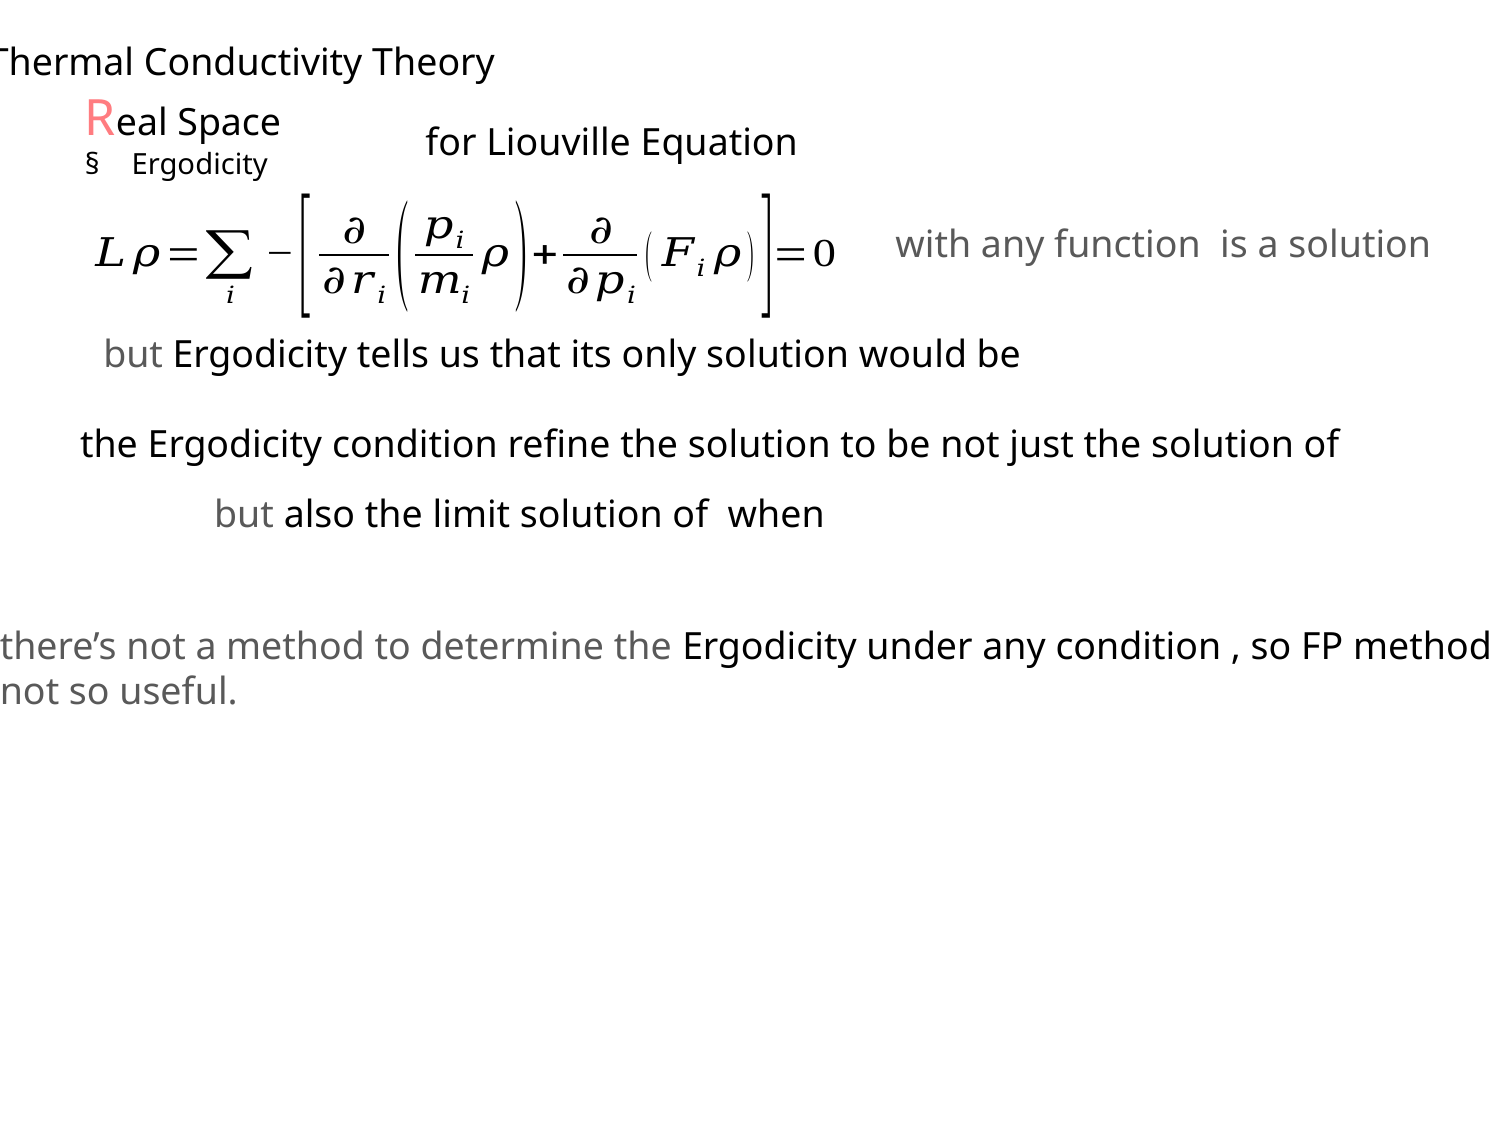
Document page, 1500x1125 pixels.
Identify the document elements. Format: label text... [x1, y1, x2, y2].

text_box Thermal Conductivity Theory [0, 30, 520, 91]
text_box Real Space Ergodicity [69, 78, 296, 188]
text_box there’s not a method to determine the Ergodicity under any condition , so FP method is not so useful. [0, 614, 1500, 719]
text_box for Liouville Equation [410, 110, 814, 170]
